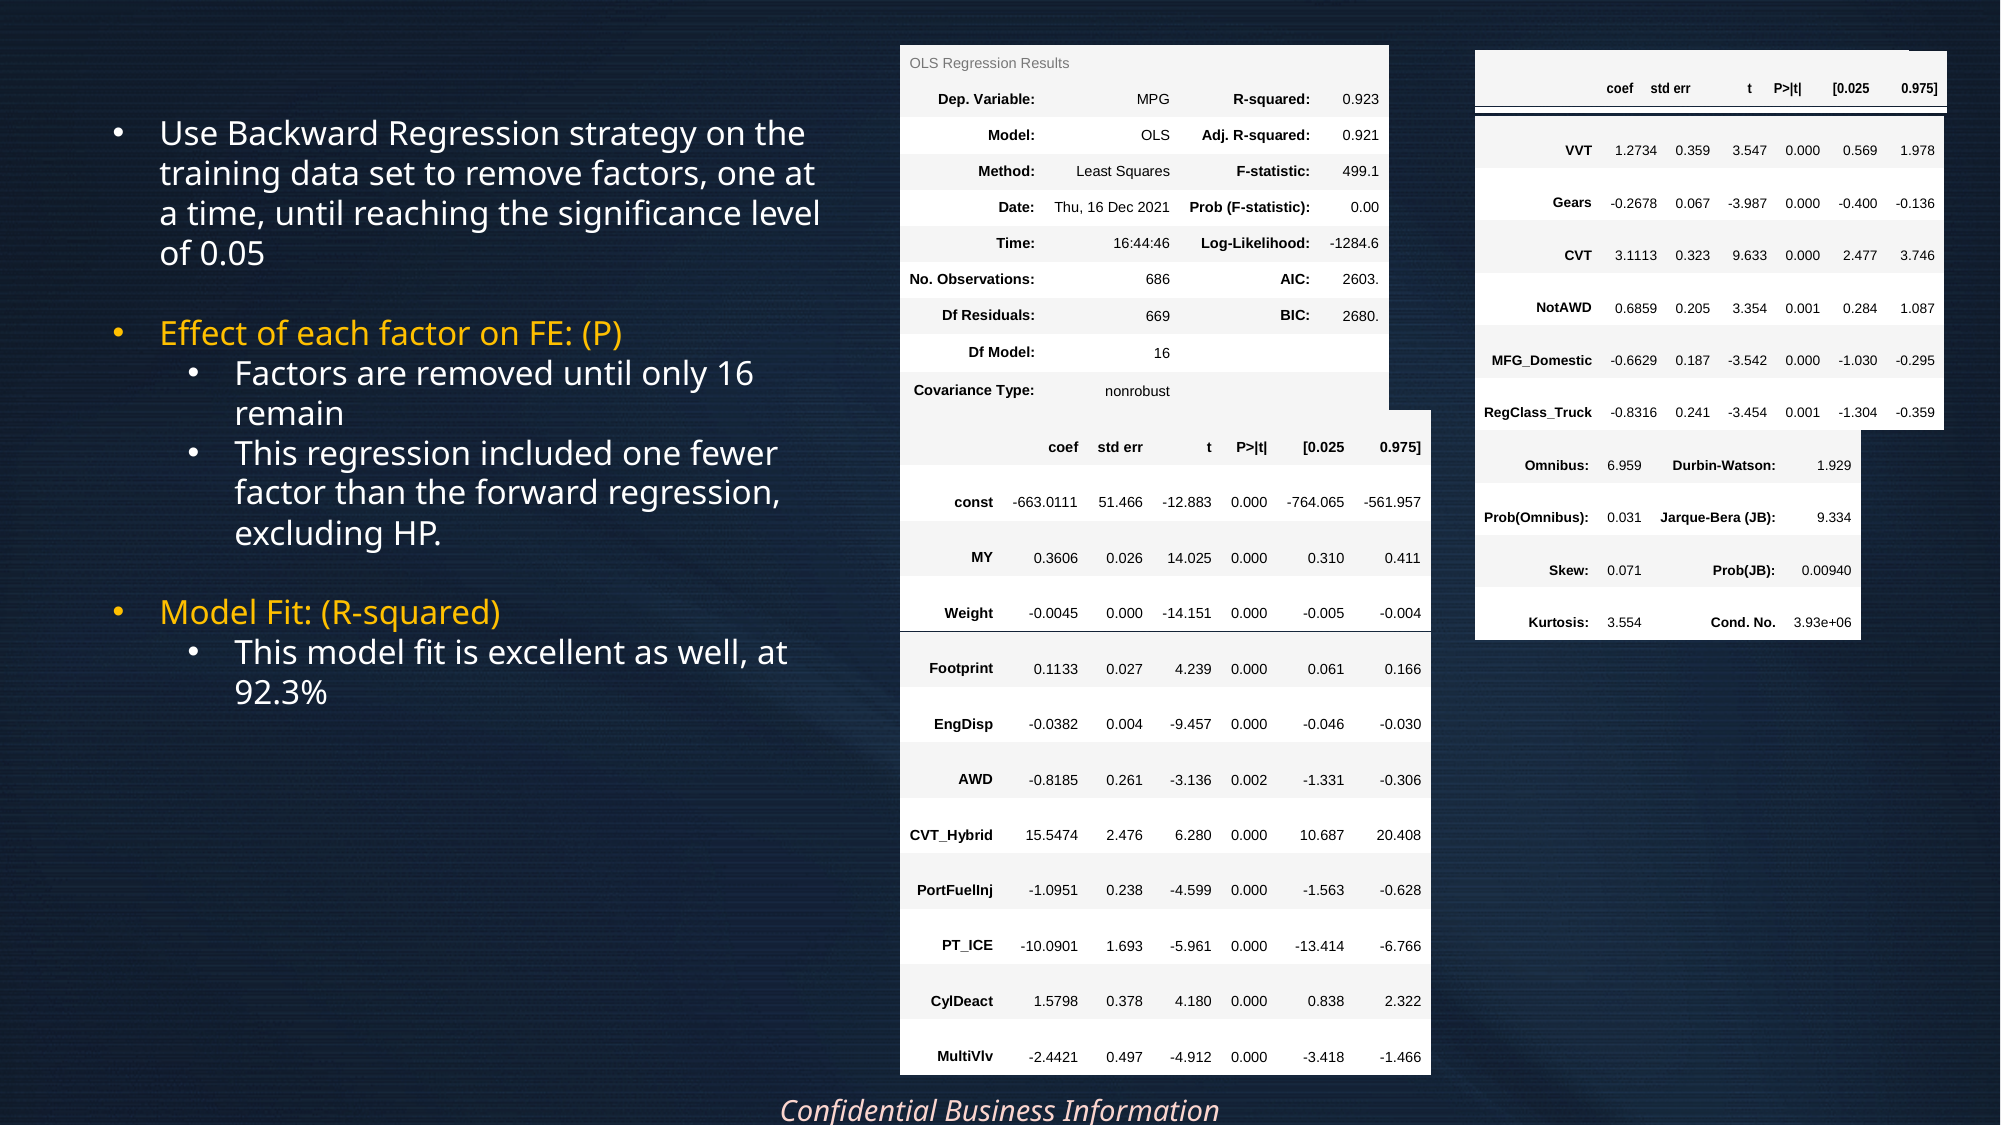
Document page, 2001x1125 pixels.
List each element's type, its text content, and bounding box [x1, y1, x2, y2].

text_box Use Backward Regression strategy on the training data set to remove factors, one at a time, until reaching the significance level of 0.05 Effect of each factor on FE: (P) Factors are removed until only 16 remain This regression included one fewer factor than the forward regression, excluding HP. Model Fit: (R-squared) This model fit is excellent as well, at 92.3% [112, 112, 838, 712]
text_box Backward Linear Regression - Results [12, 12, 1713, 78]
text_box Confidential Business Information [699, 1092, 1300, 1125]
picture [0, 0, 2001, 1125]
